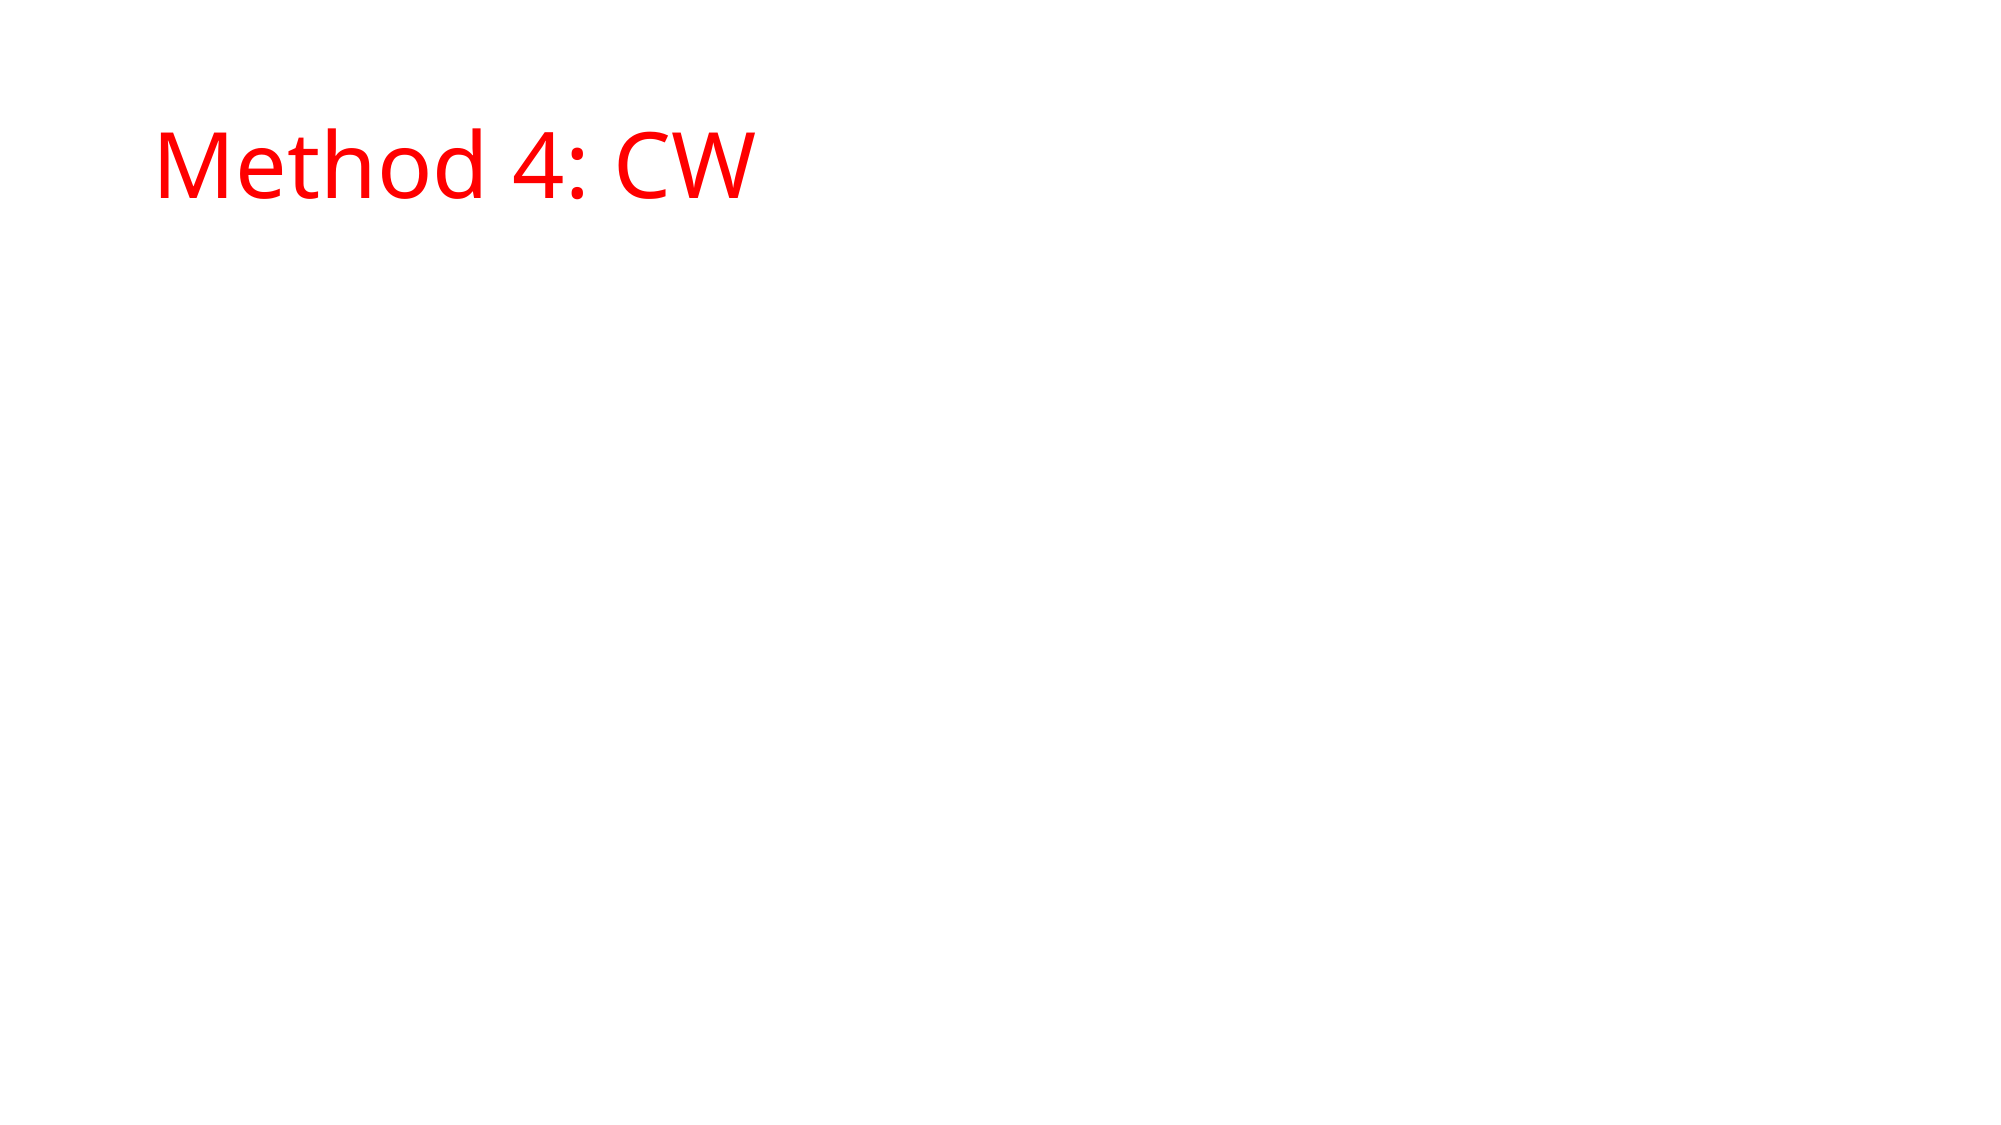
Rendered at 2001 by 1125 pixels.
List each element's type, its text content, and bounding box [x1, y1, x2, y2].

title Method 4: CW [137, 59, 1863, 278]
